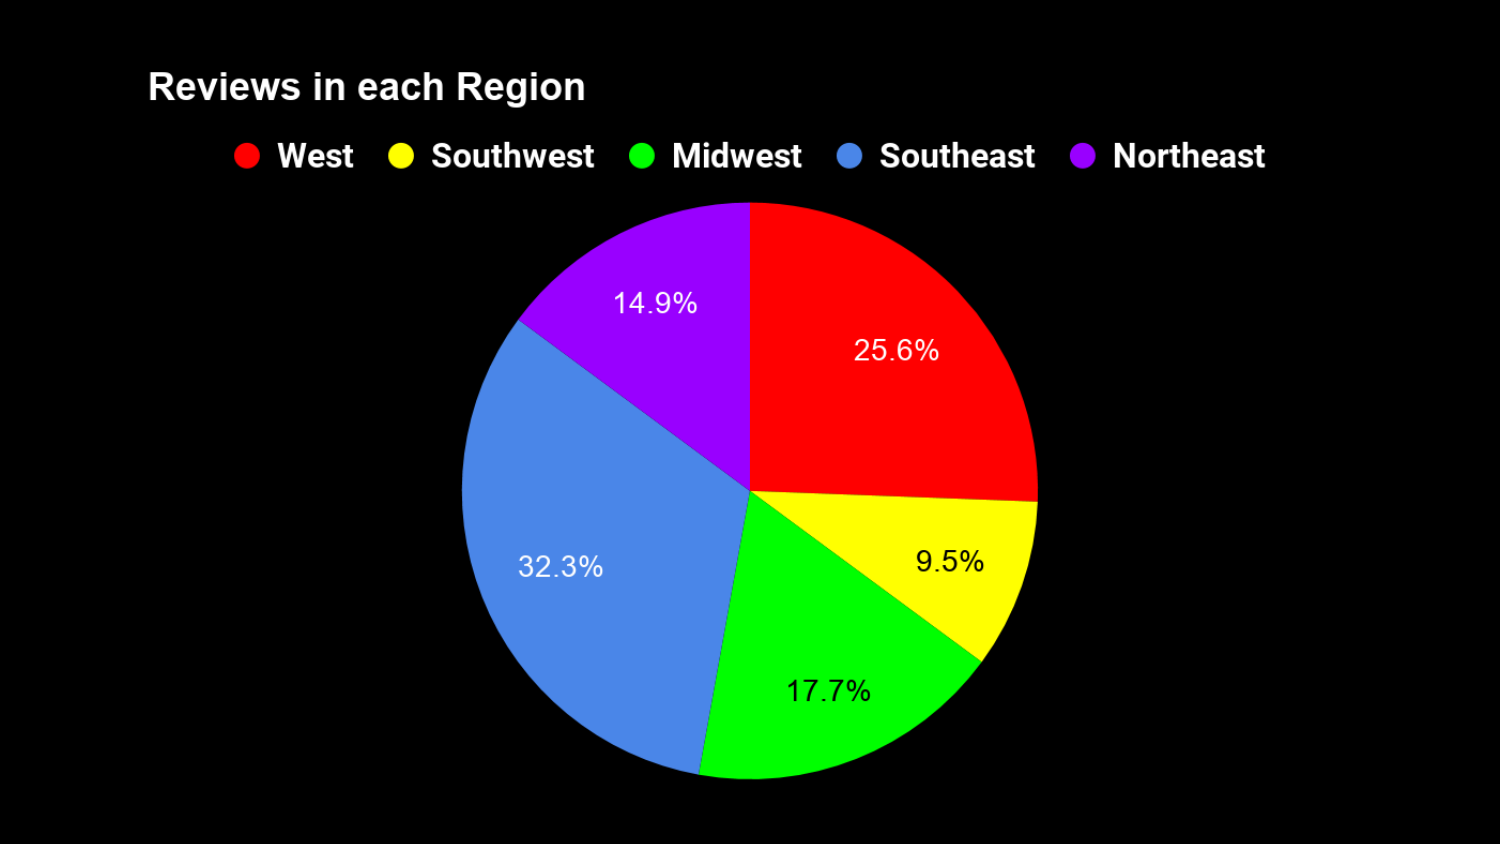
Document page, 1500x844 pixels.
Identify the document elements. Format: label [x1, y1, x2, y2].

picture [107, 24, 1393, 819]
